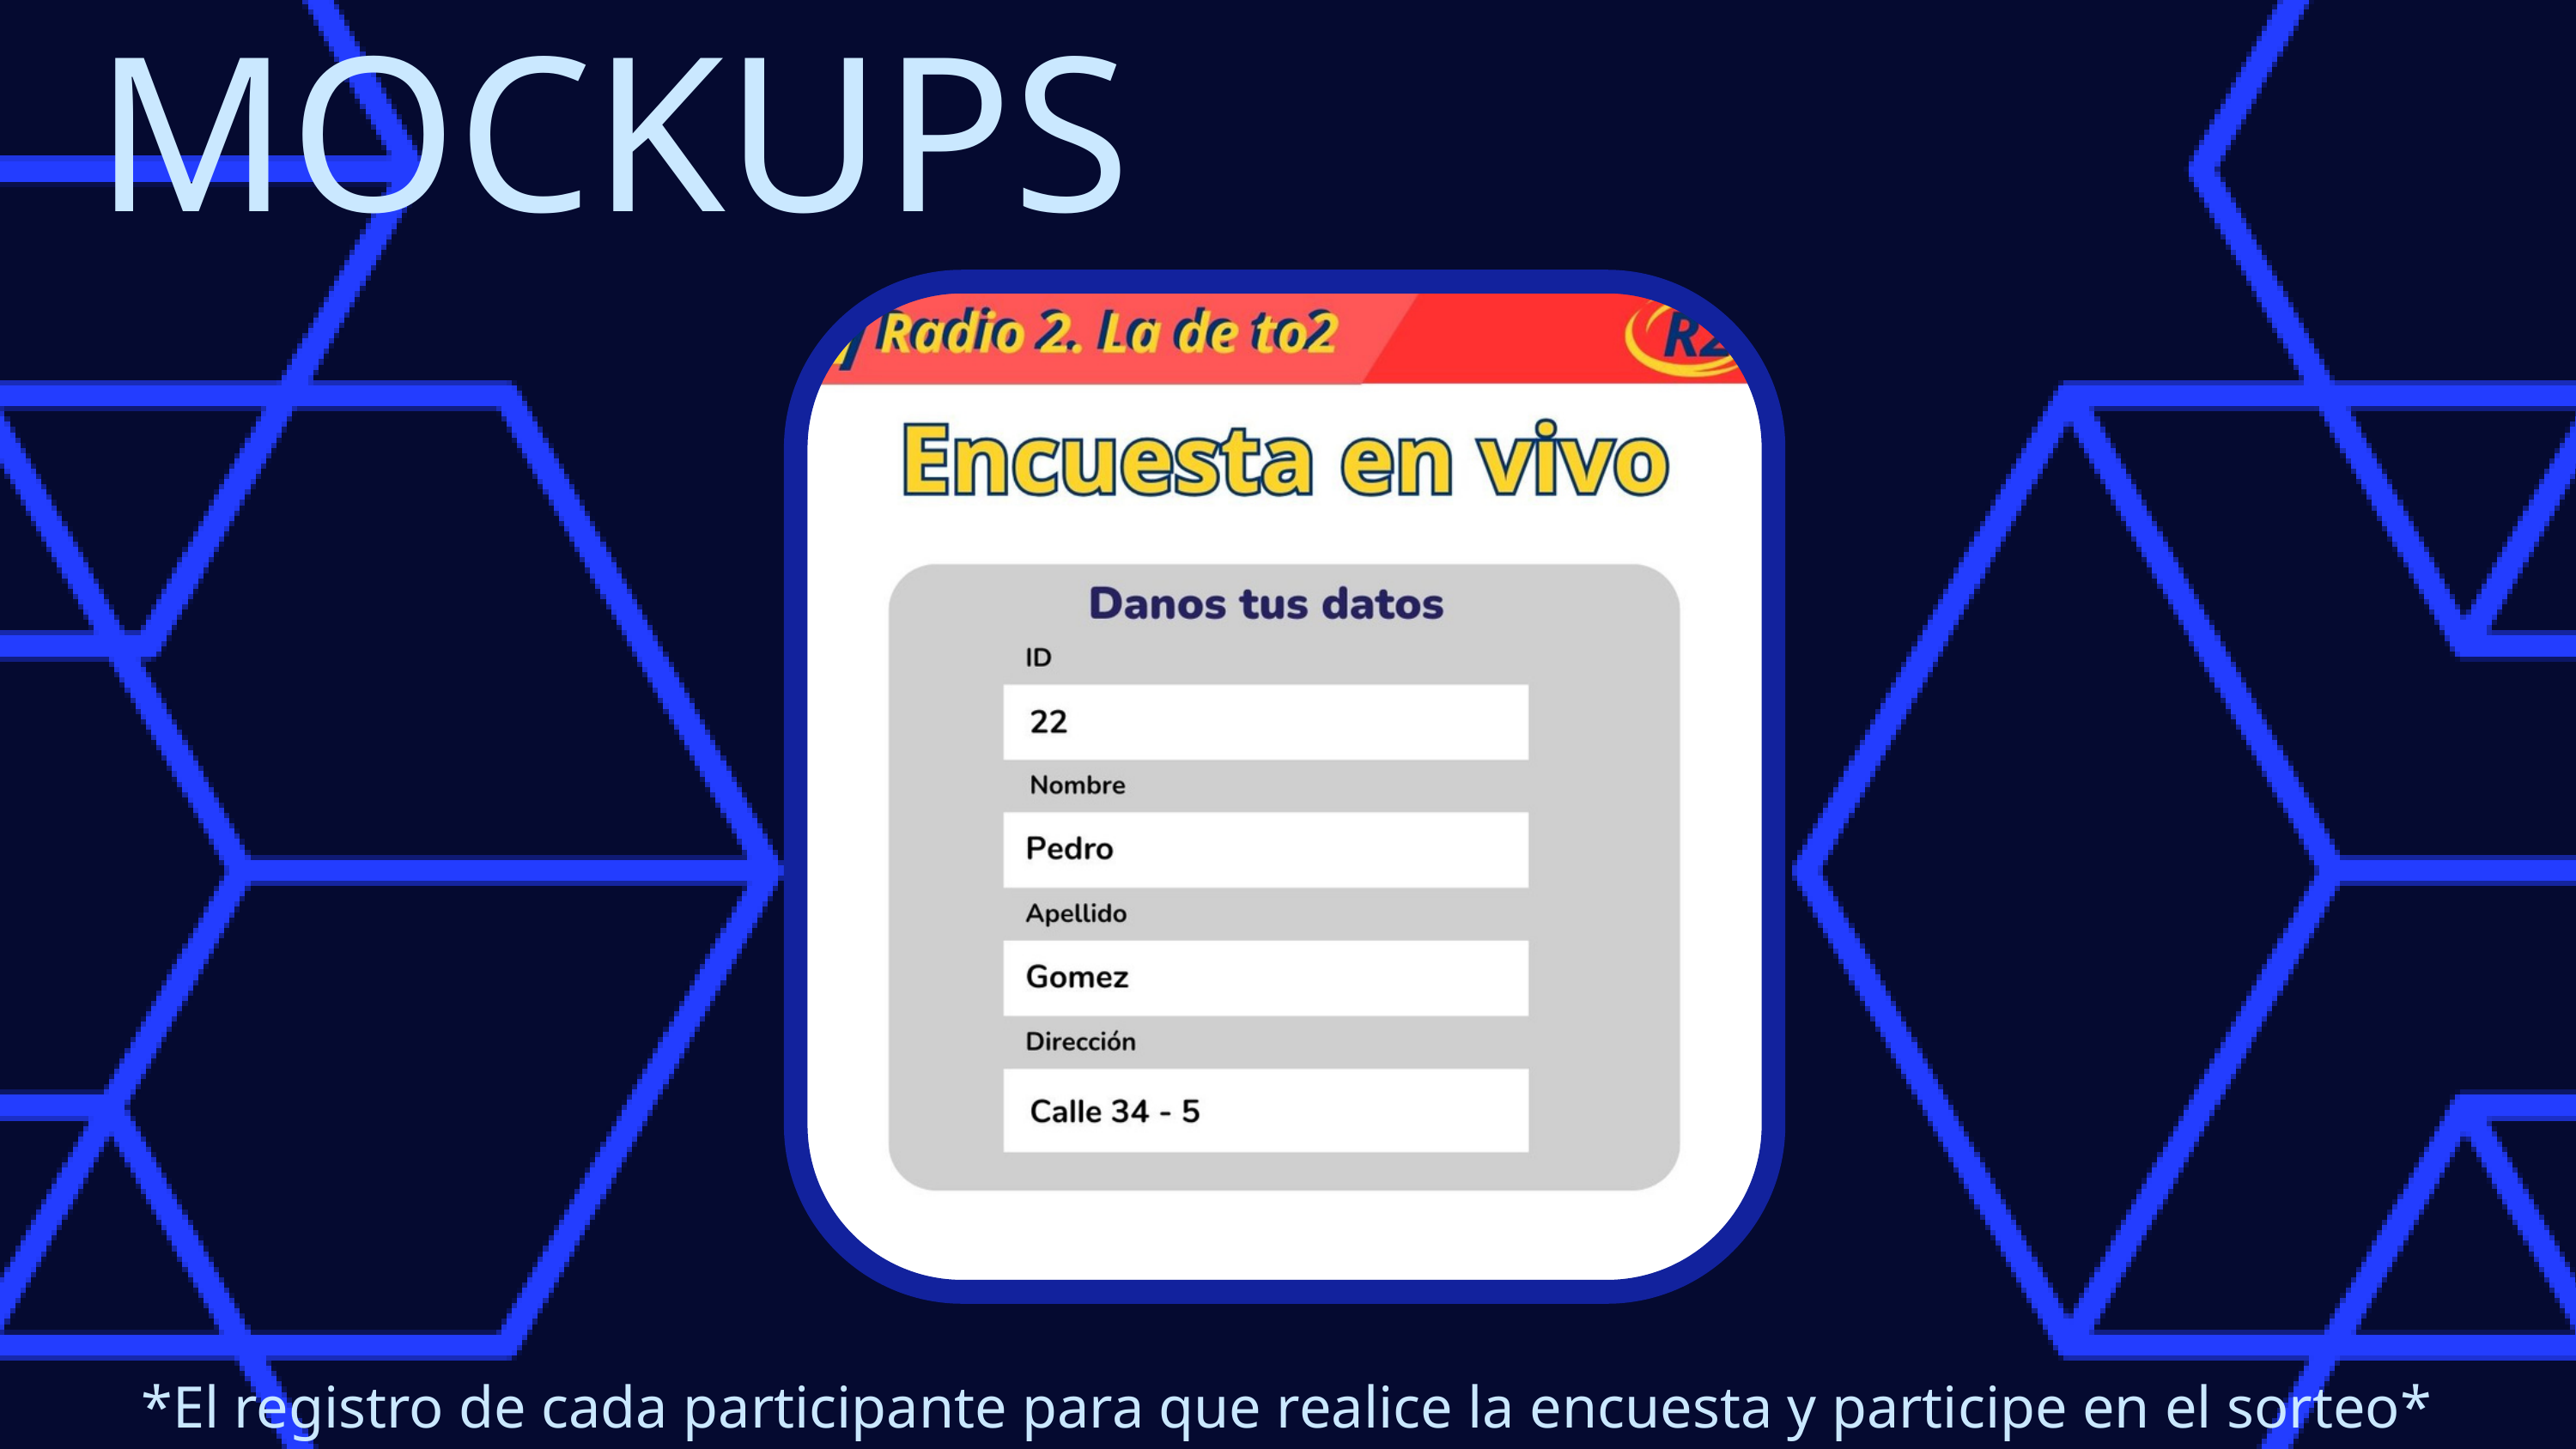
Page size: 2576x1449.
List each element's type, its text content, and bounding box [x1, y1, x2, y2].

text_box [0, 255, 784, 1449]
text_box [0, 0, 784, 74]
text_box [783, 269, 1786, 1304]
text_box [1792, 0, 2576, 1449]
text_box MOCKUPS [0, 74, 1756, 255]
text_box *El registro de cada participante para que realice la encuesta y participe en el sorteo* [25, 1359, 2551, 1440]
